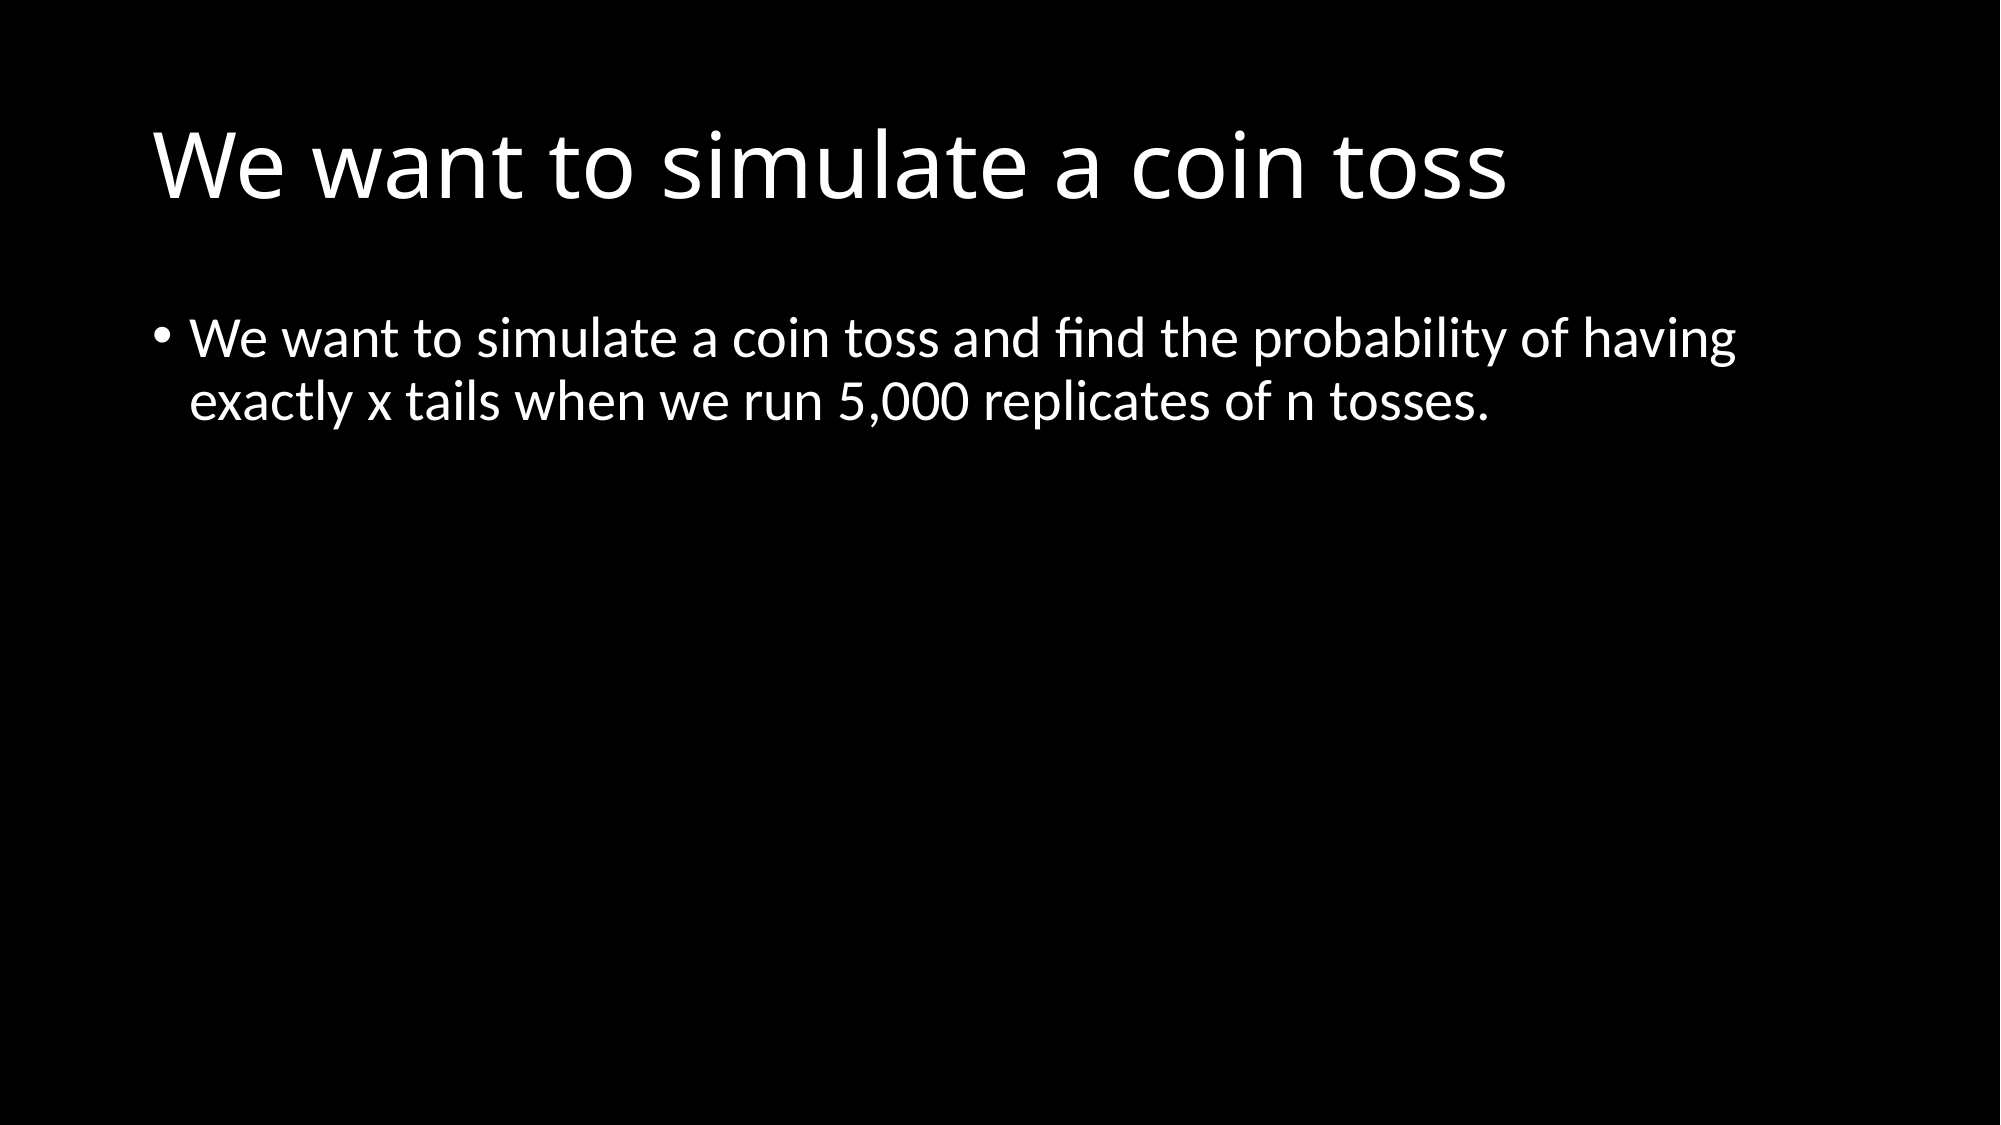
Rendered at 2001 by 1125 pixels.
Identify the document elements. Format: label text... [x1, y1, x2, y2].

list We want to simulate a coin toss and find the probability of having exactly x tails when we run 5,000 replicates of n tosses. [137, 299, 1863, 1014]
title We want to simulate a coin toss [137, 59, 1863, 278]
